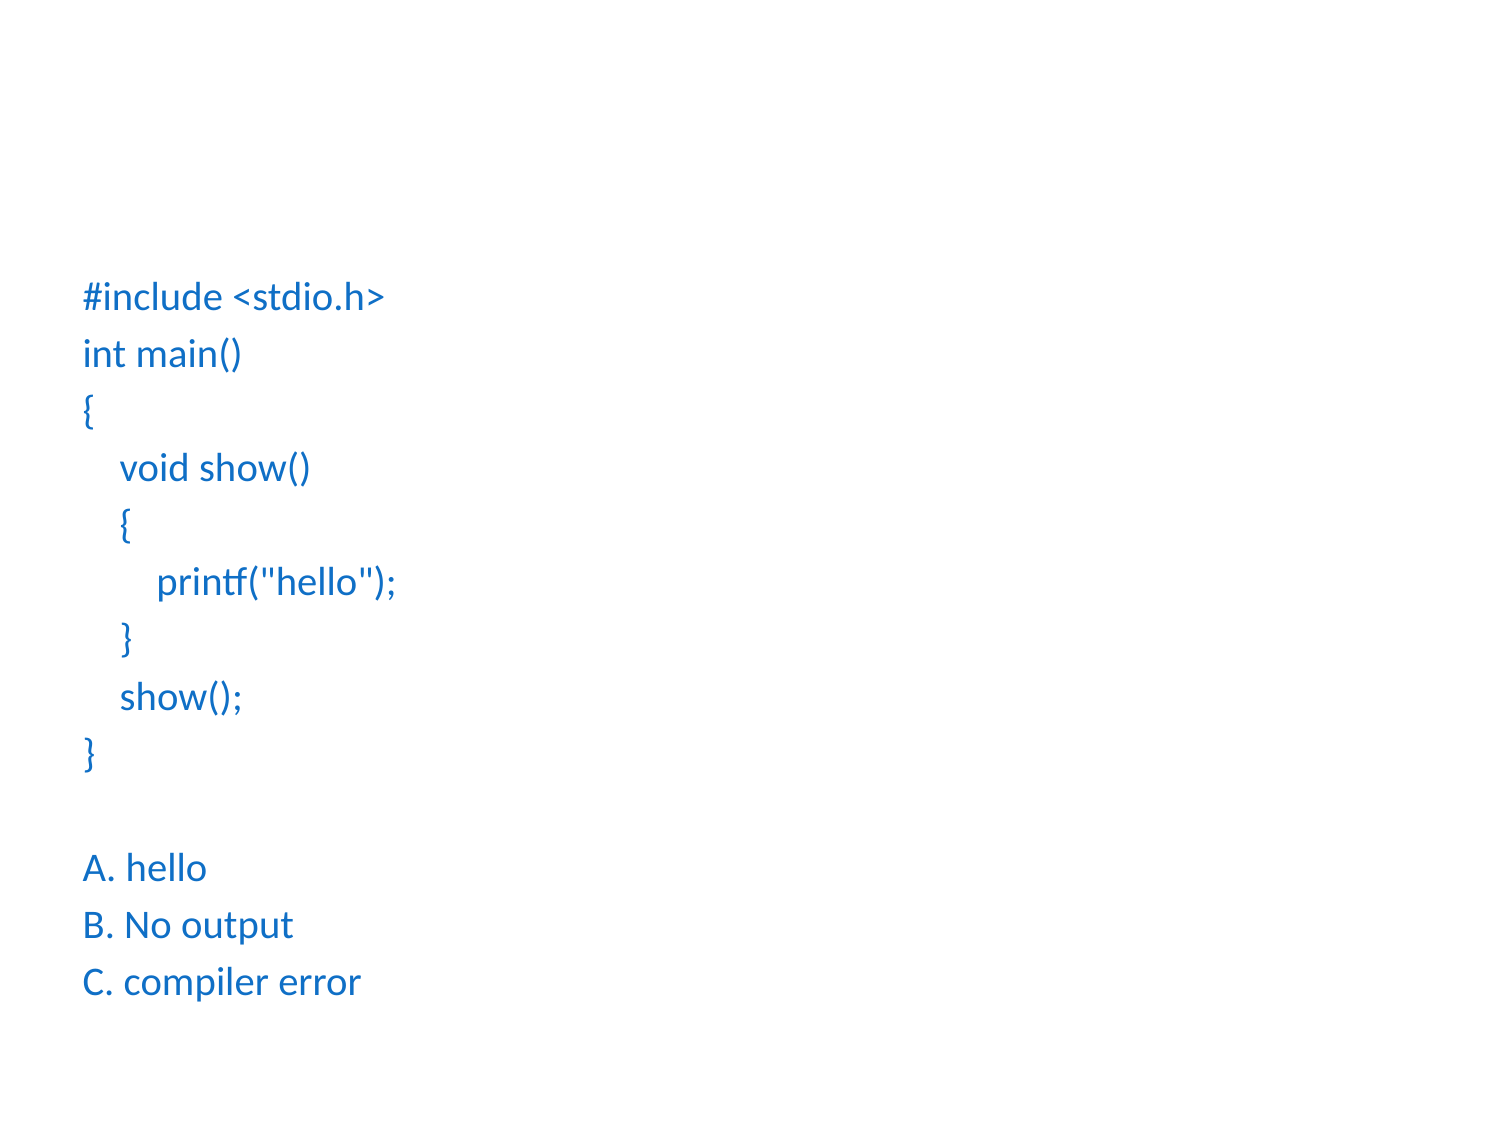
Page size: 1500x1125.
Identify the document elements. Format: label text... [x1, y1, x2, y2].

list #include <stdio.h> int main() { void show() { printf("hello"); } show(); } A. hello B. No output C. compiler error [74, 261, 1426, 1006]
